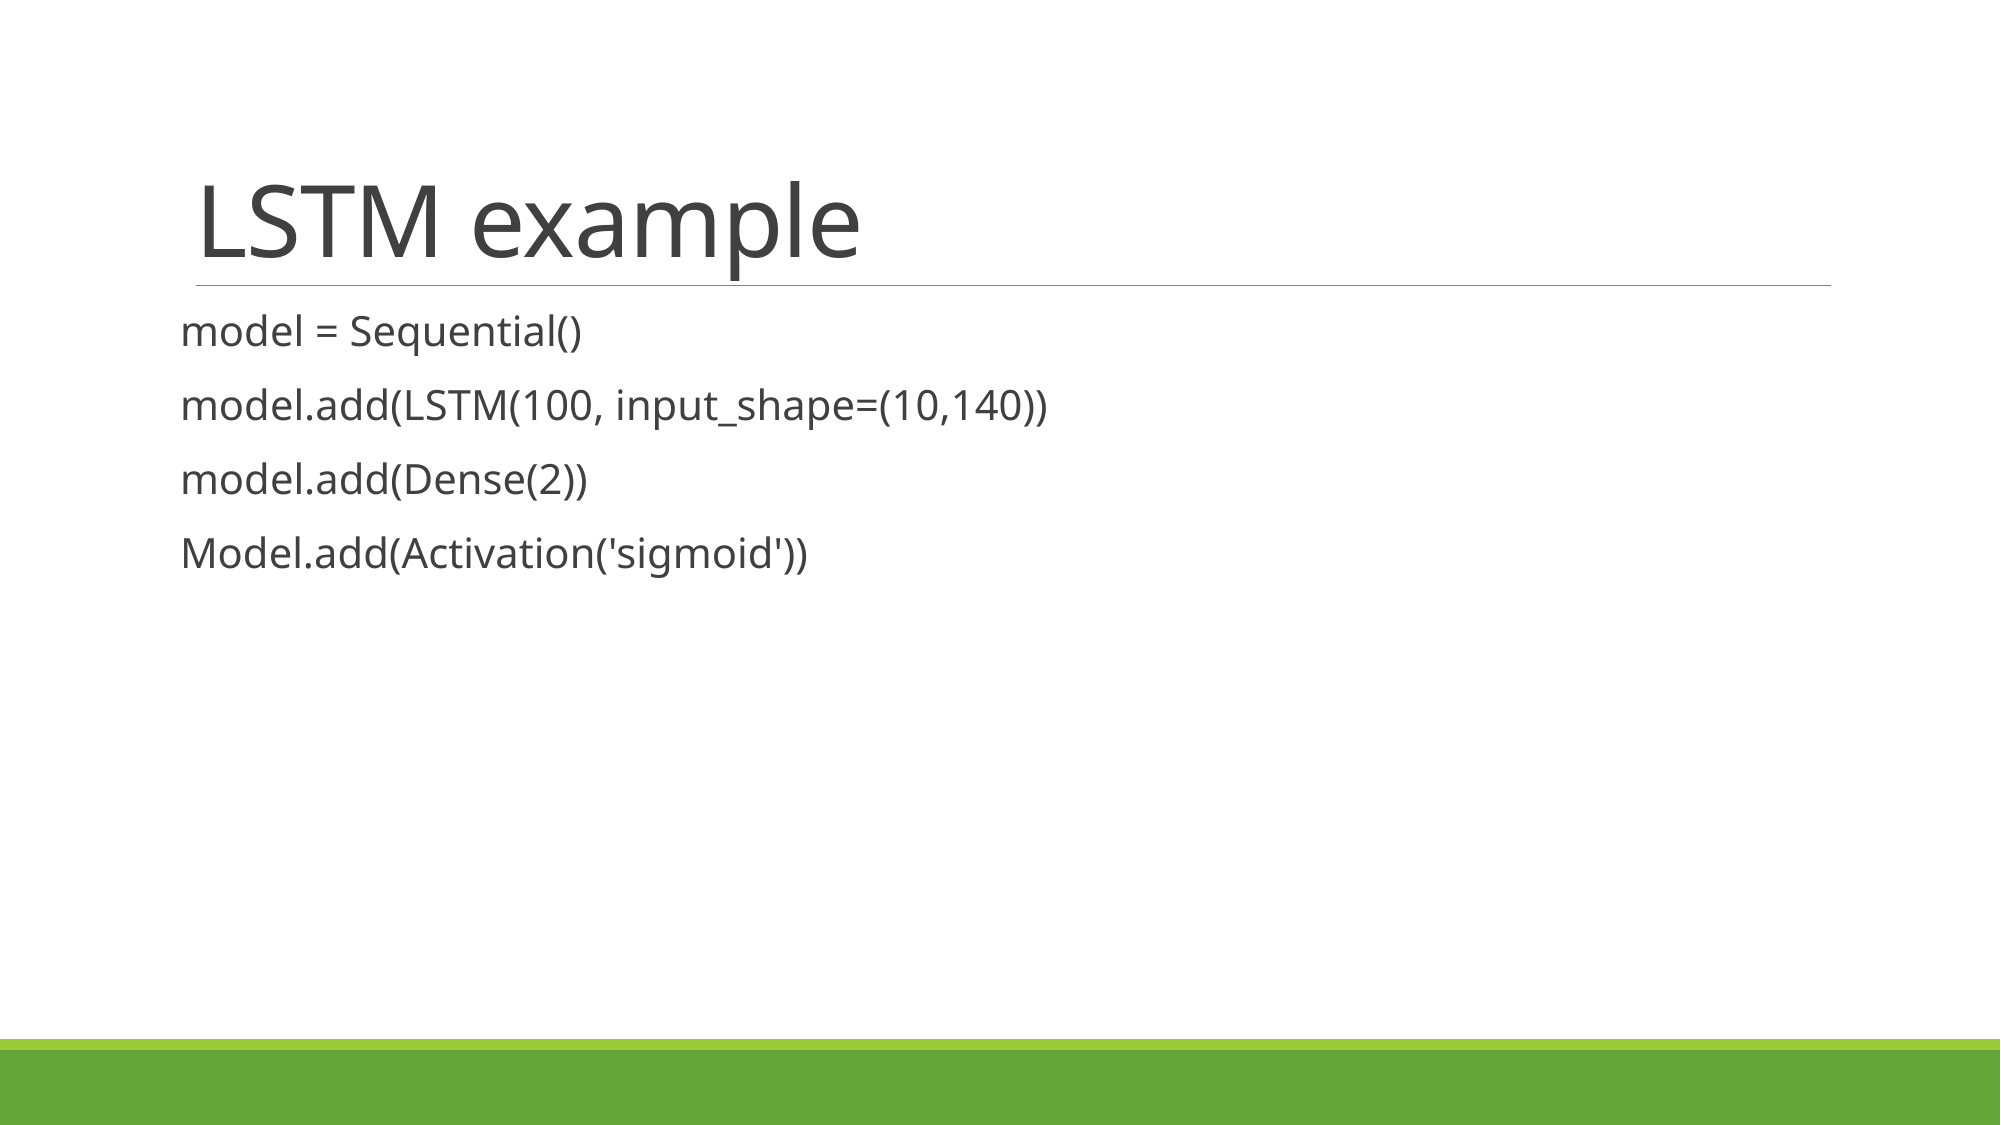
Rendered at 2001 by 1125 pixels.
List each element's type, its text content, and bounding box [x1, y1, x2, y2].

list model = Sequential() model.add(LSTM(100, input_shape=(10,140)) model.add(Dense(2)) Model.add(Activation('sigmoid')) [180, 302, 1830, 963]
title LSTM example [180, 47, 1830, 285]
